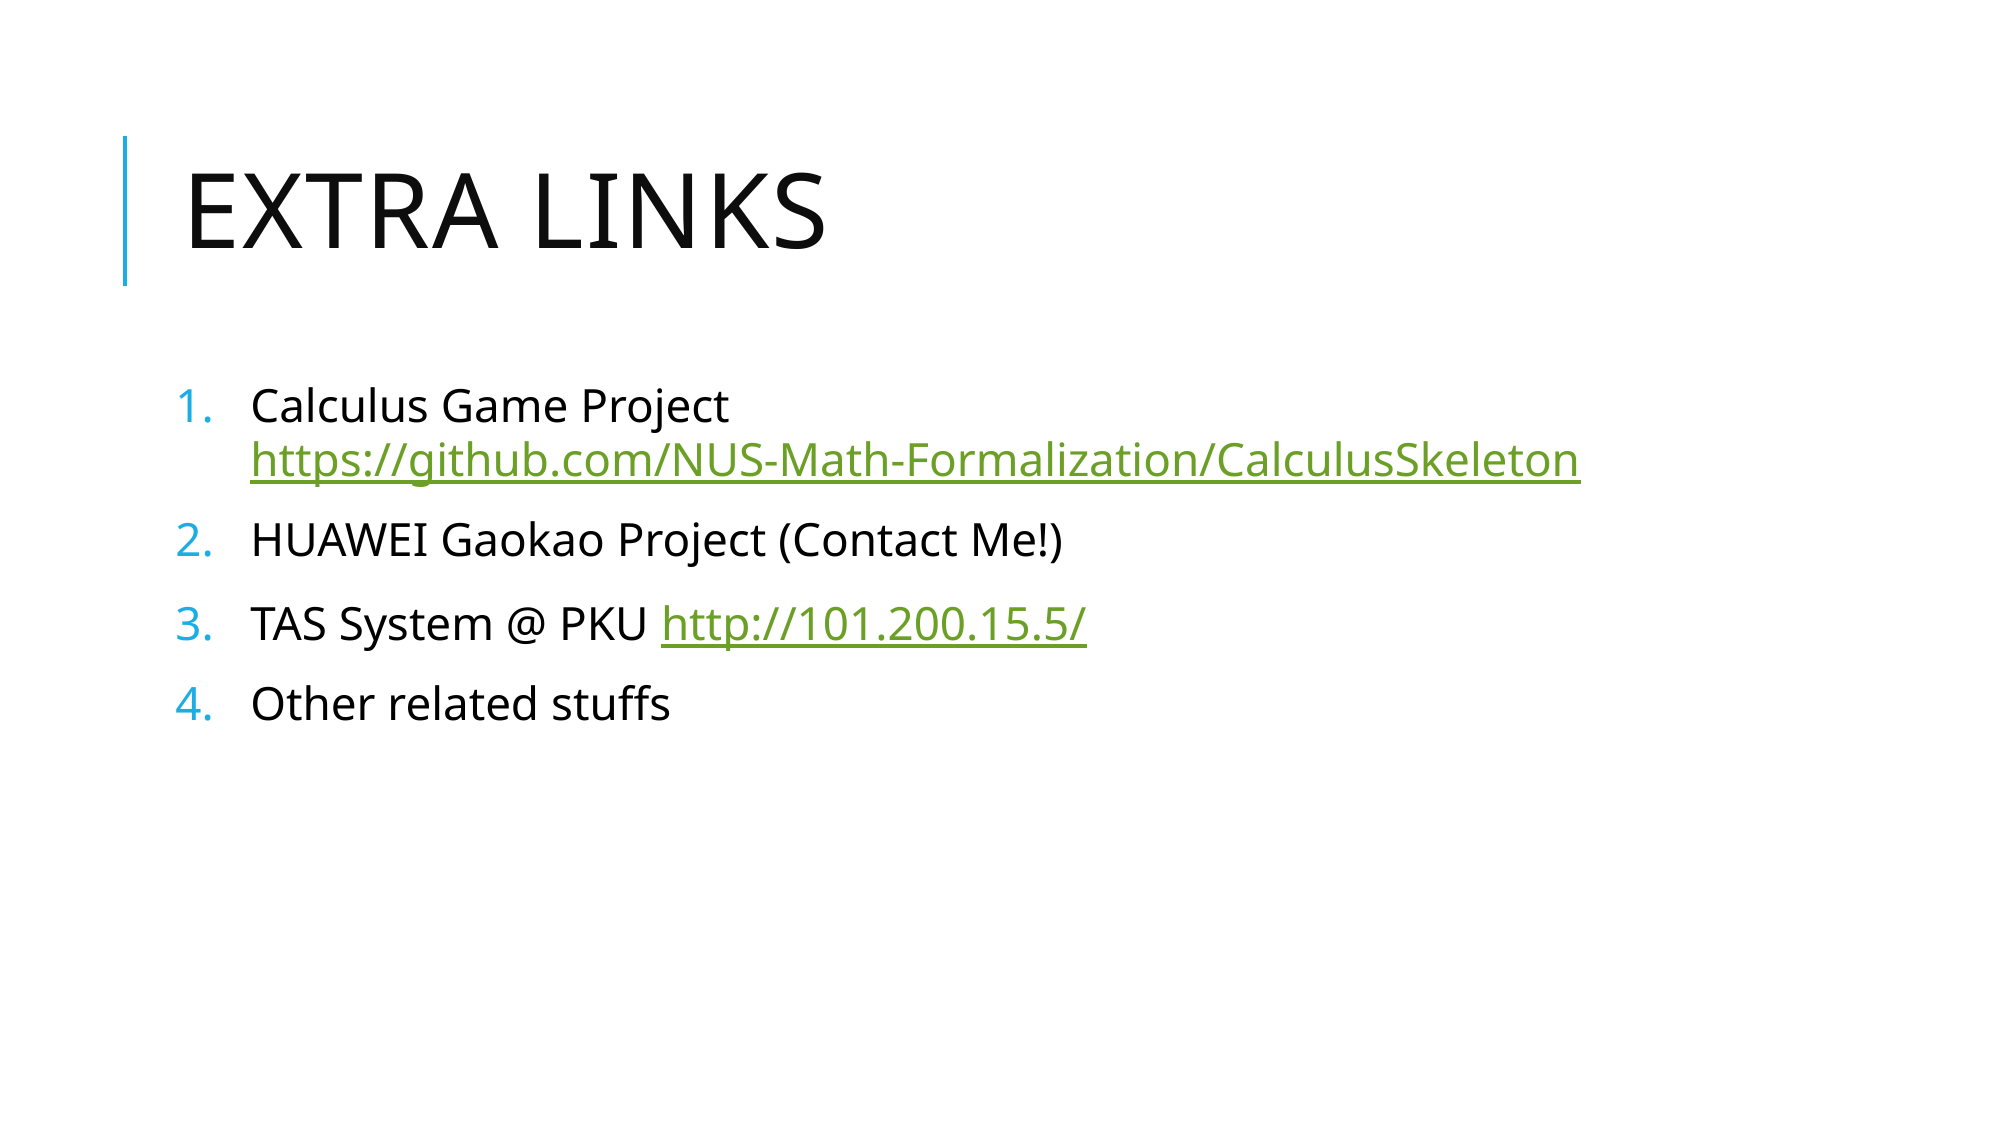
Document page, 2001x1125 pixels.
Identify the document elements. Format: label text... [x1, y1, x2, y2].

list Calculus Game Project https://github.com/NUS-Math-Formalization/CalculusSkeleton HUAWEI Gaokao Project (Contact Me!) TAS System @ PKU http://101.200.15.5/ Other related stuffs [168, 375, 1763, 1035]
title Extra links [168, 96, 1763, 342]
